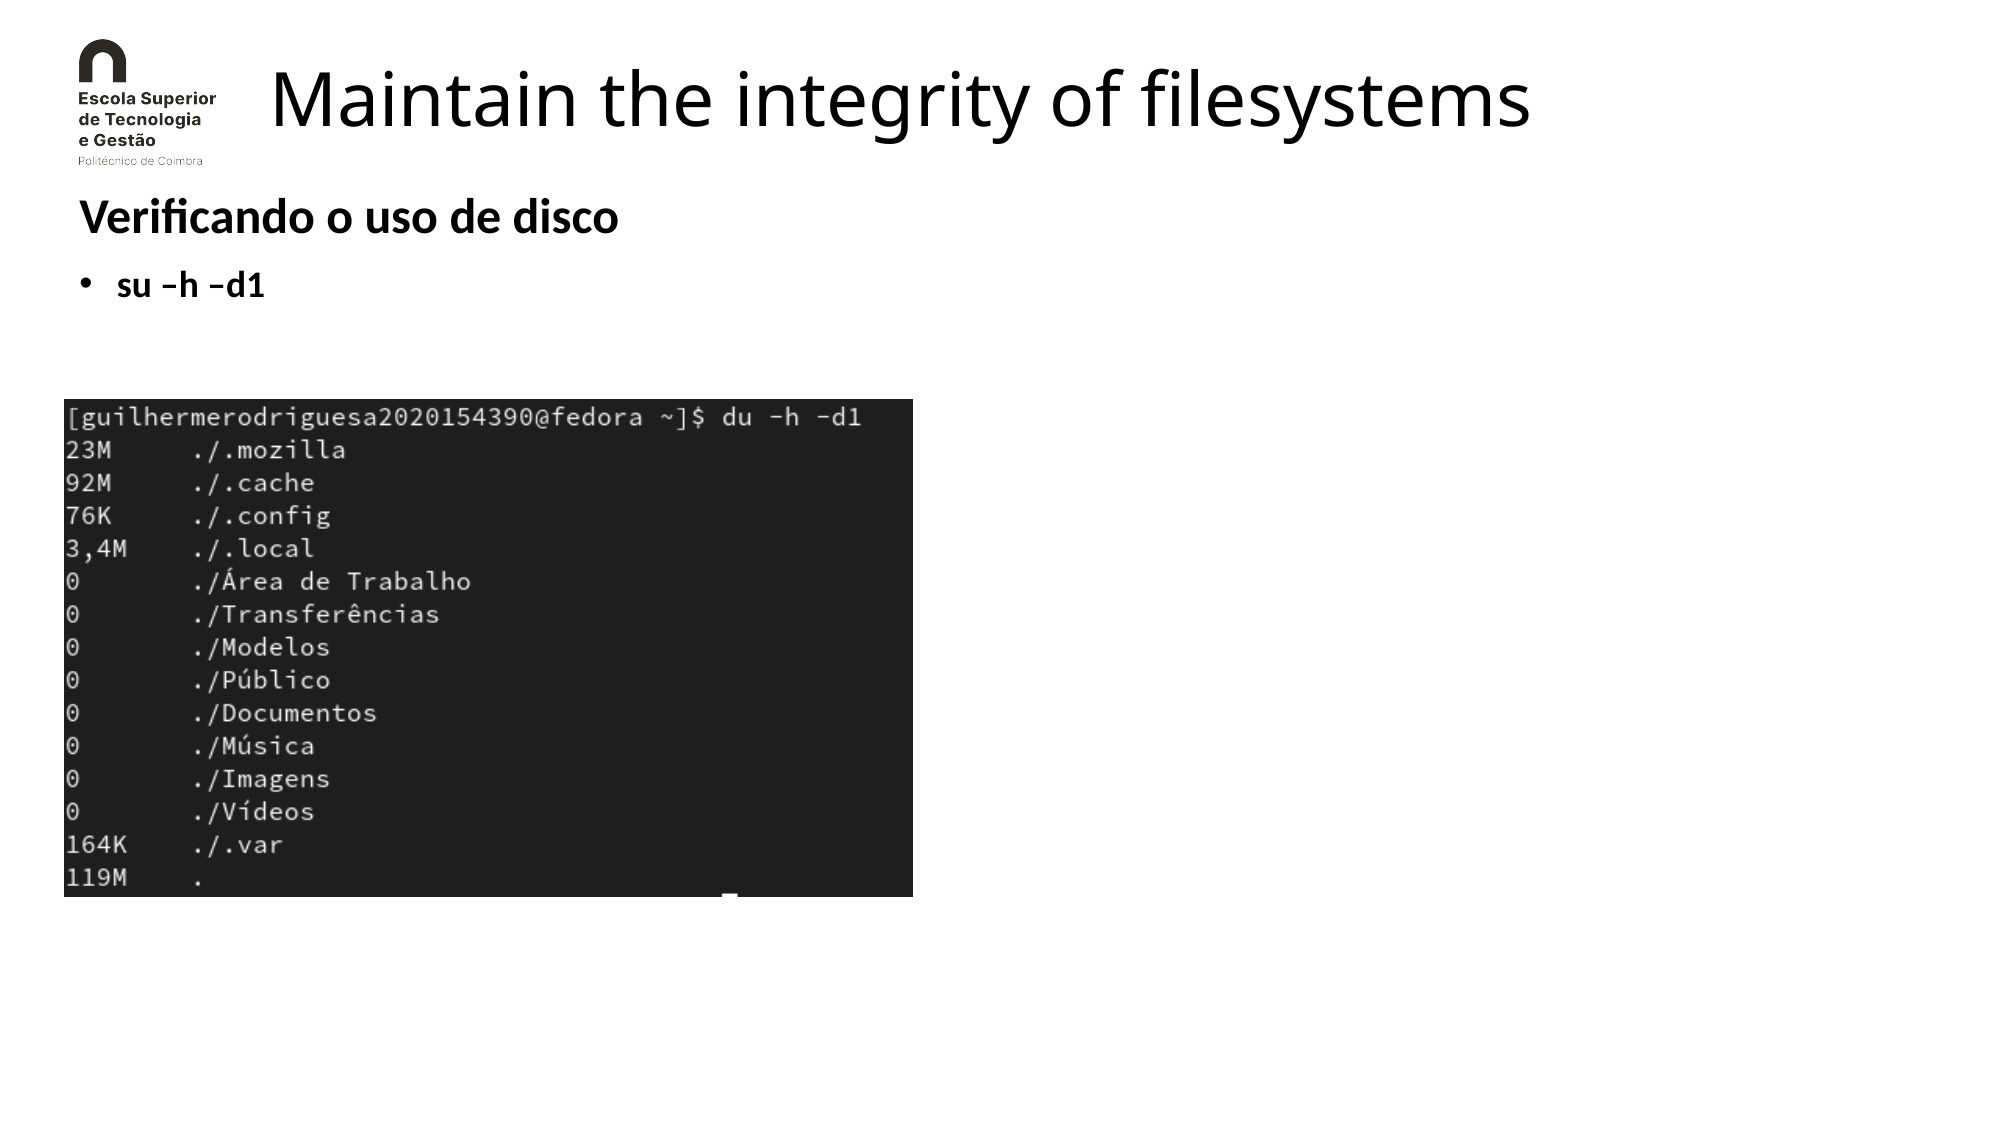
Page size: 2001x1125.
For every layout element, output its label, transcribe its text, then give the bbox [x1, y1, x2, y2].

picture [79, 39, 216, 165]
title Maintain the integrity of filesystems [254, 39, 1940, 165]
list Verificando o uso de disco su –h –d1 [64, 182, 1940, 1115]
picture [64, 399, 913, 897]
